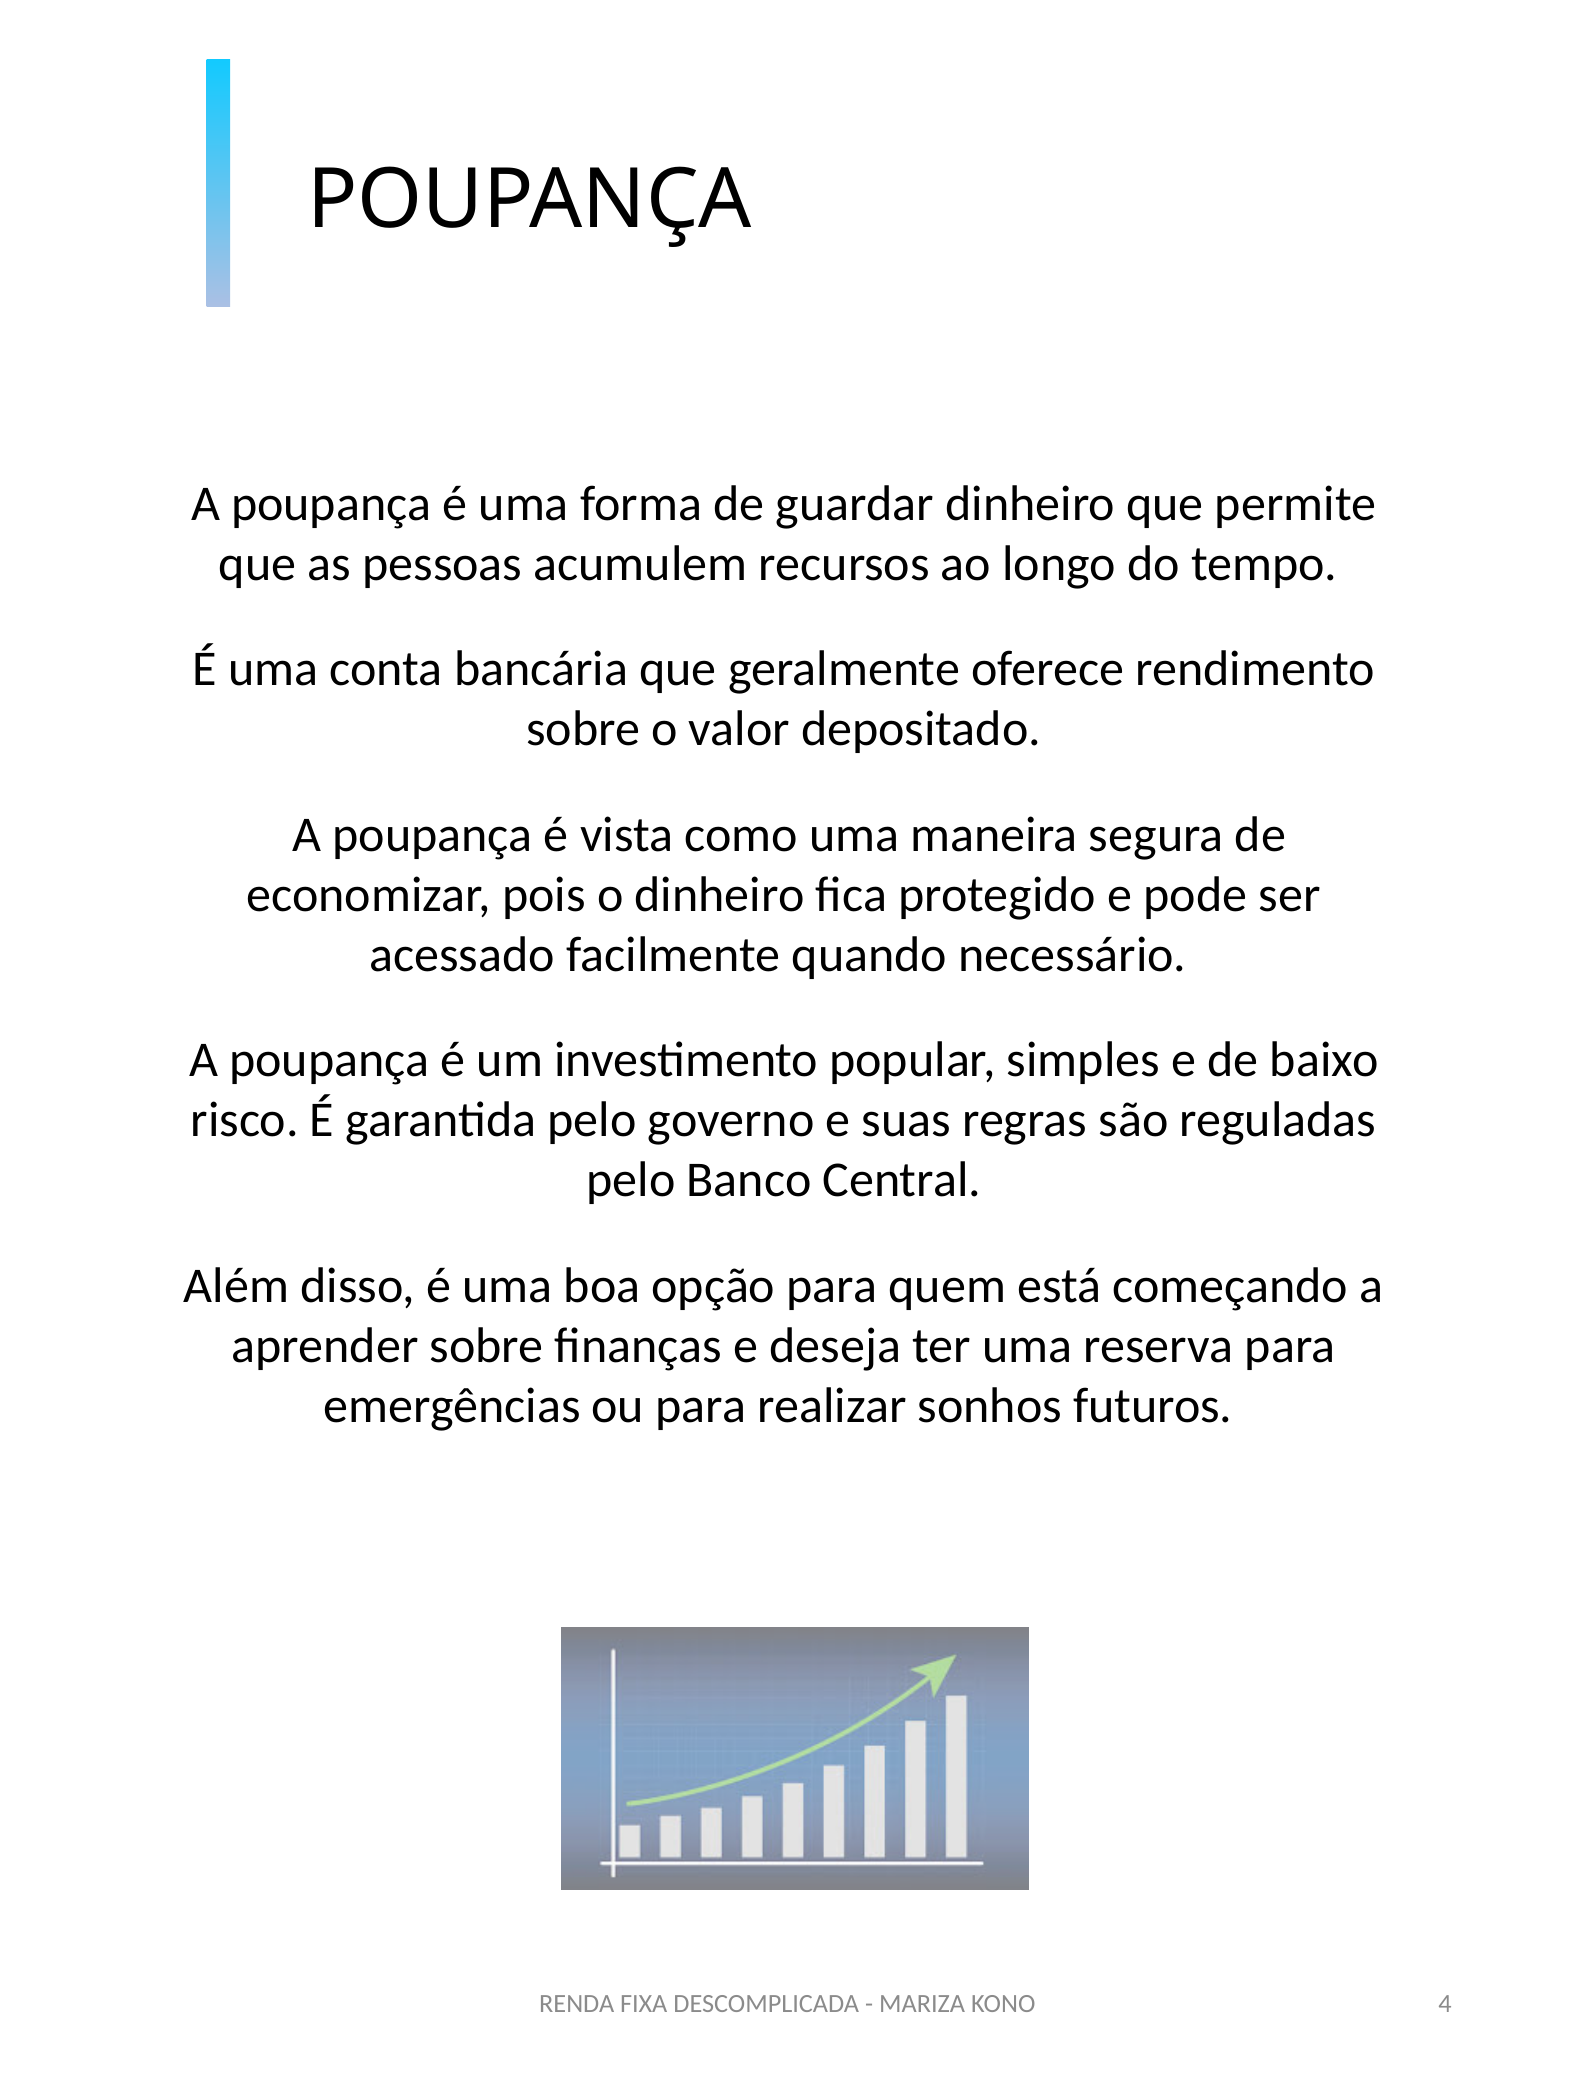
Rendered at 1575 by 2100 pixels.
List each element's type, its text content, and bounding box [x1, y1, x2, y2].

footer RENDA FIXA DESCOMPLICADA - MARIZA KONO [521, 1946, 1054, 2058]
text_box A poupança é uma forma de guardar dinheiro que permite que as pessoas acumulem recursos ao longo do tempo. É uma conta bancária que geralmente oferece rendimento sobre o valor depositado. A poupança é vista como uma maneira segura de economizar, pois o dinheiro fica protegido e pode ser acessado facilmente quando necessário. A poupança é um investimento popular, simples e de baixo risco. É garantida pelo governo e suas regras são reguladas pelo Banco Central. Além disso, é uma boa opção para quem está começando a aprender sobre finanças e deseja ter uma reserva para emergências ou para realizar sonhos futuros. [142, 462, 1425, 1440]
slide_number 4 [1112, 1946, 1467, 2058]
text_box POUPANÇA [292, 136, 1575, 252]
text_box [206, 58, 231, 308]
picture [560, 1627, 1029, 1890]
